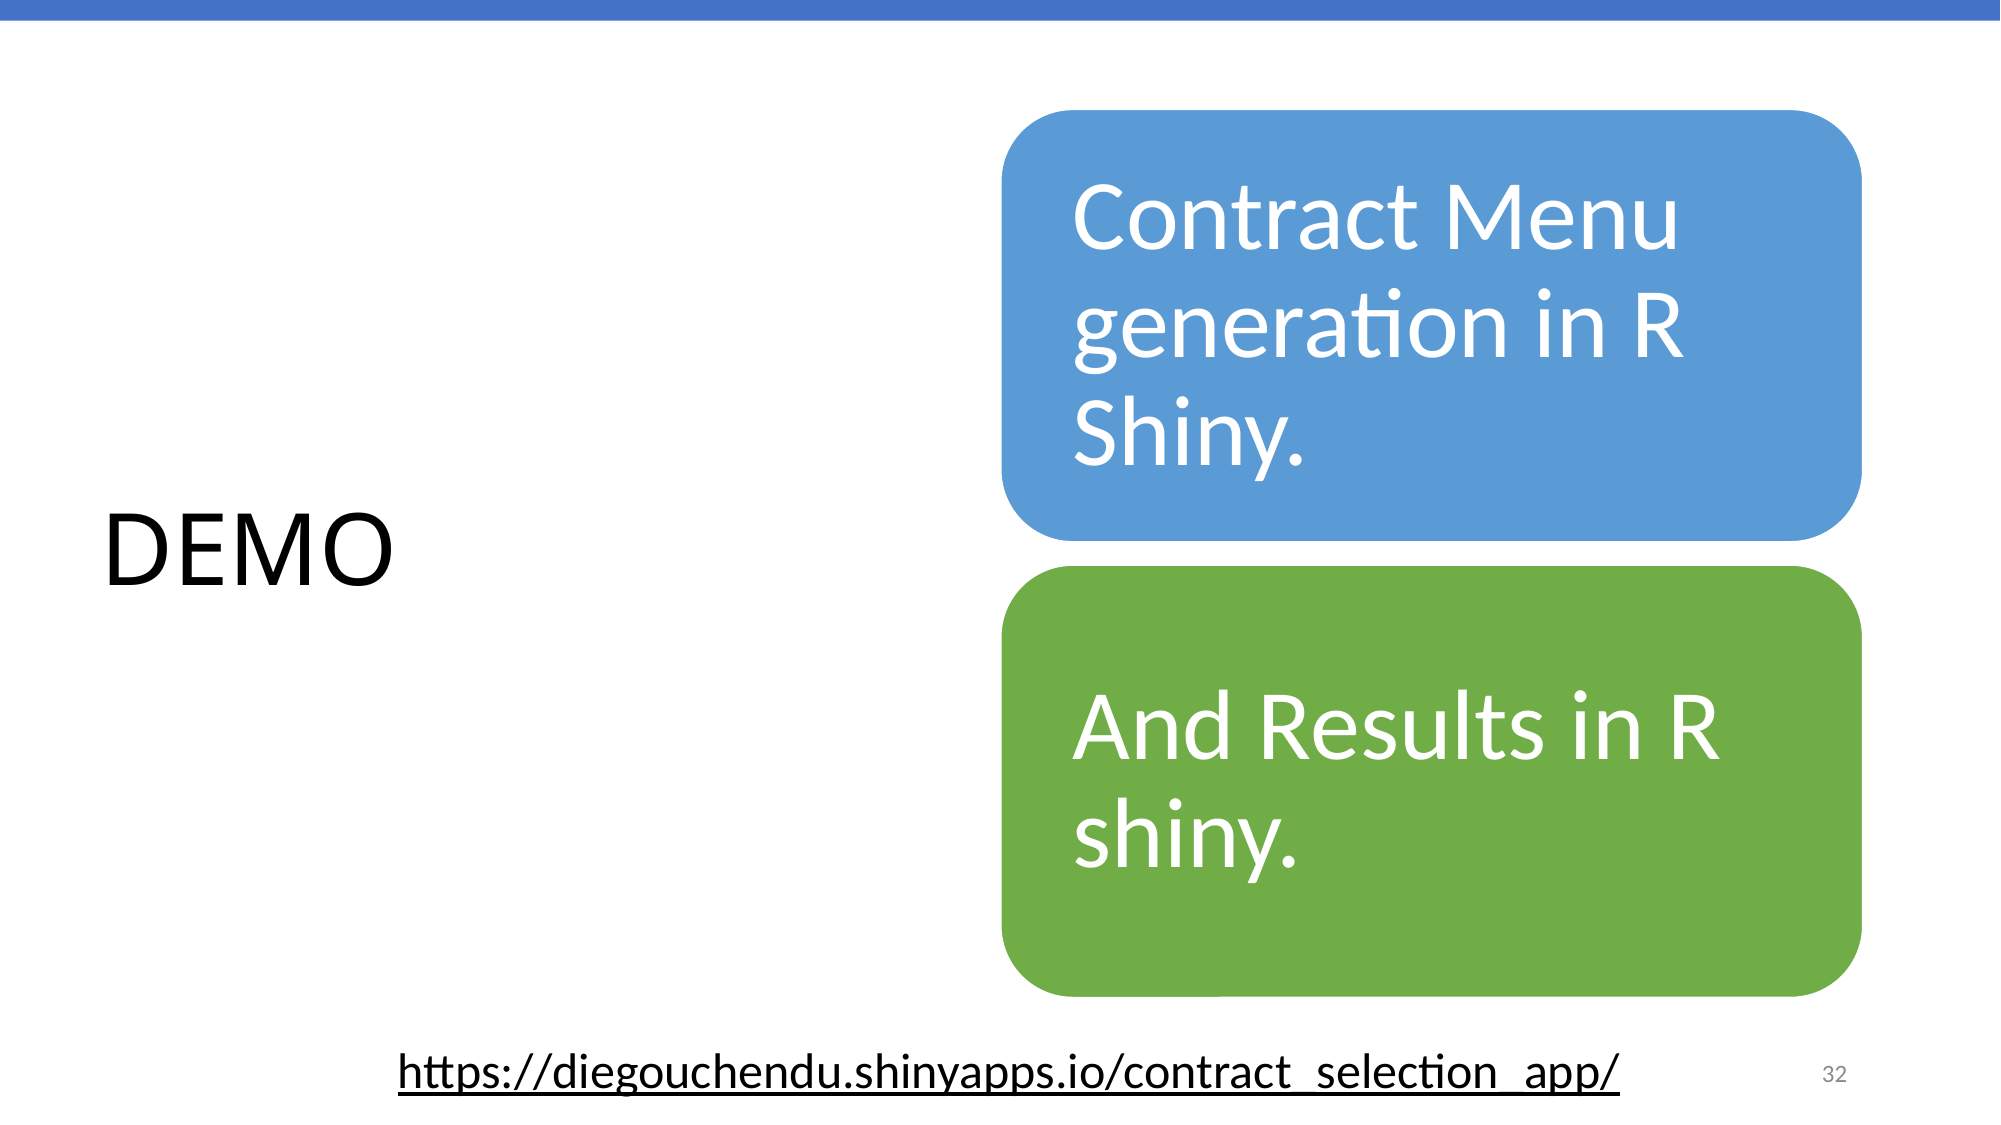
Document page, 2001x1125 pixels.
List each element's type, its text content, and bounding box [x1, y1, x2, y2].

slide_number 32 [1412, 1042, 1863, 1103]
title DEMO [85, 101, 936, 1005]
text_box https://diegouchendu.shinyapps.io/contract_selection_app/ [382, 1031, 1863, 1125]
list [1000, 101, 1863, 1005]
text_box [0, 0, 2000, 21]
